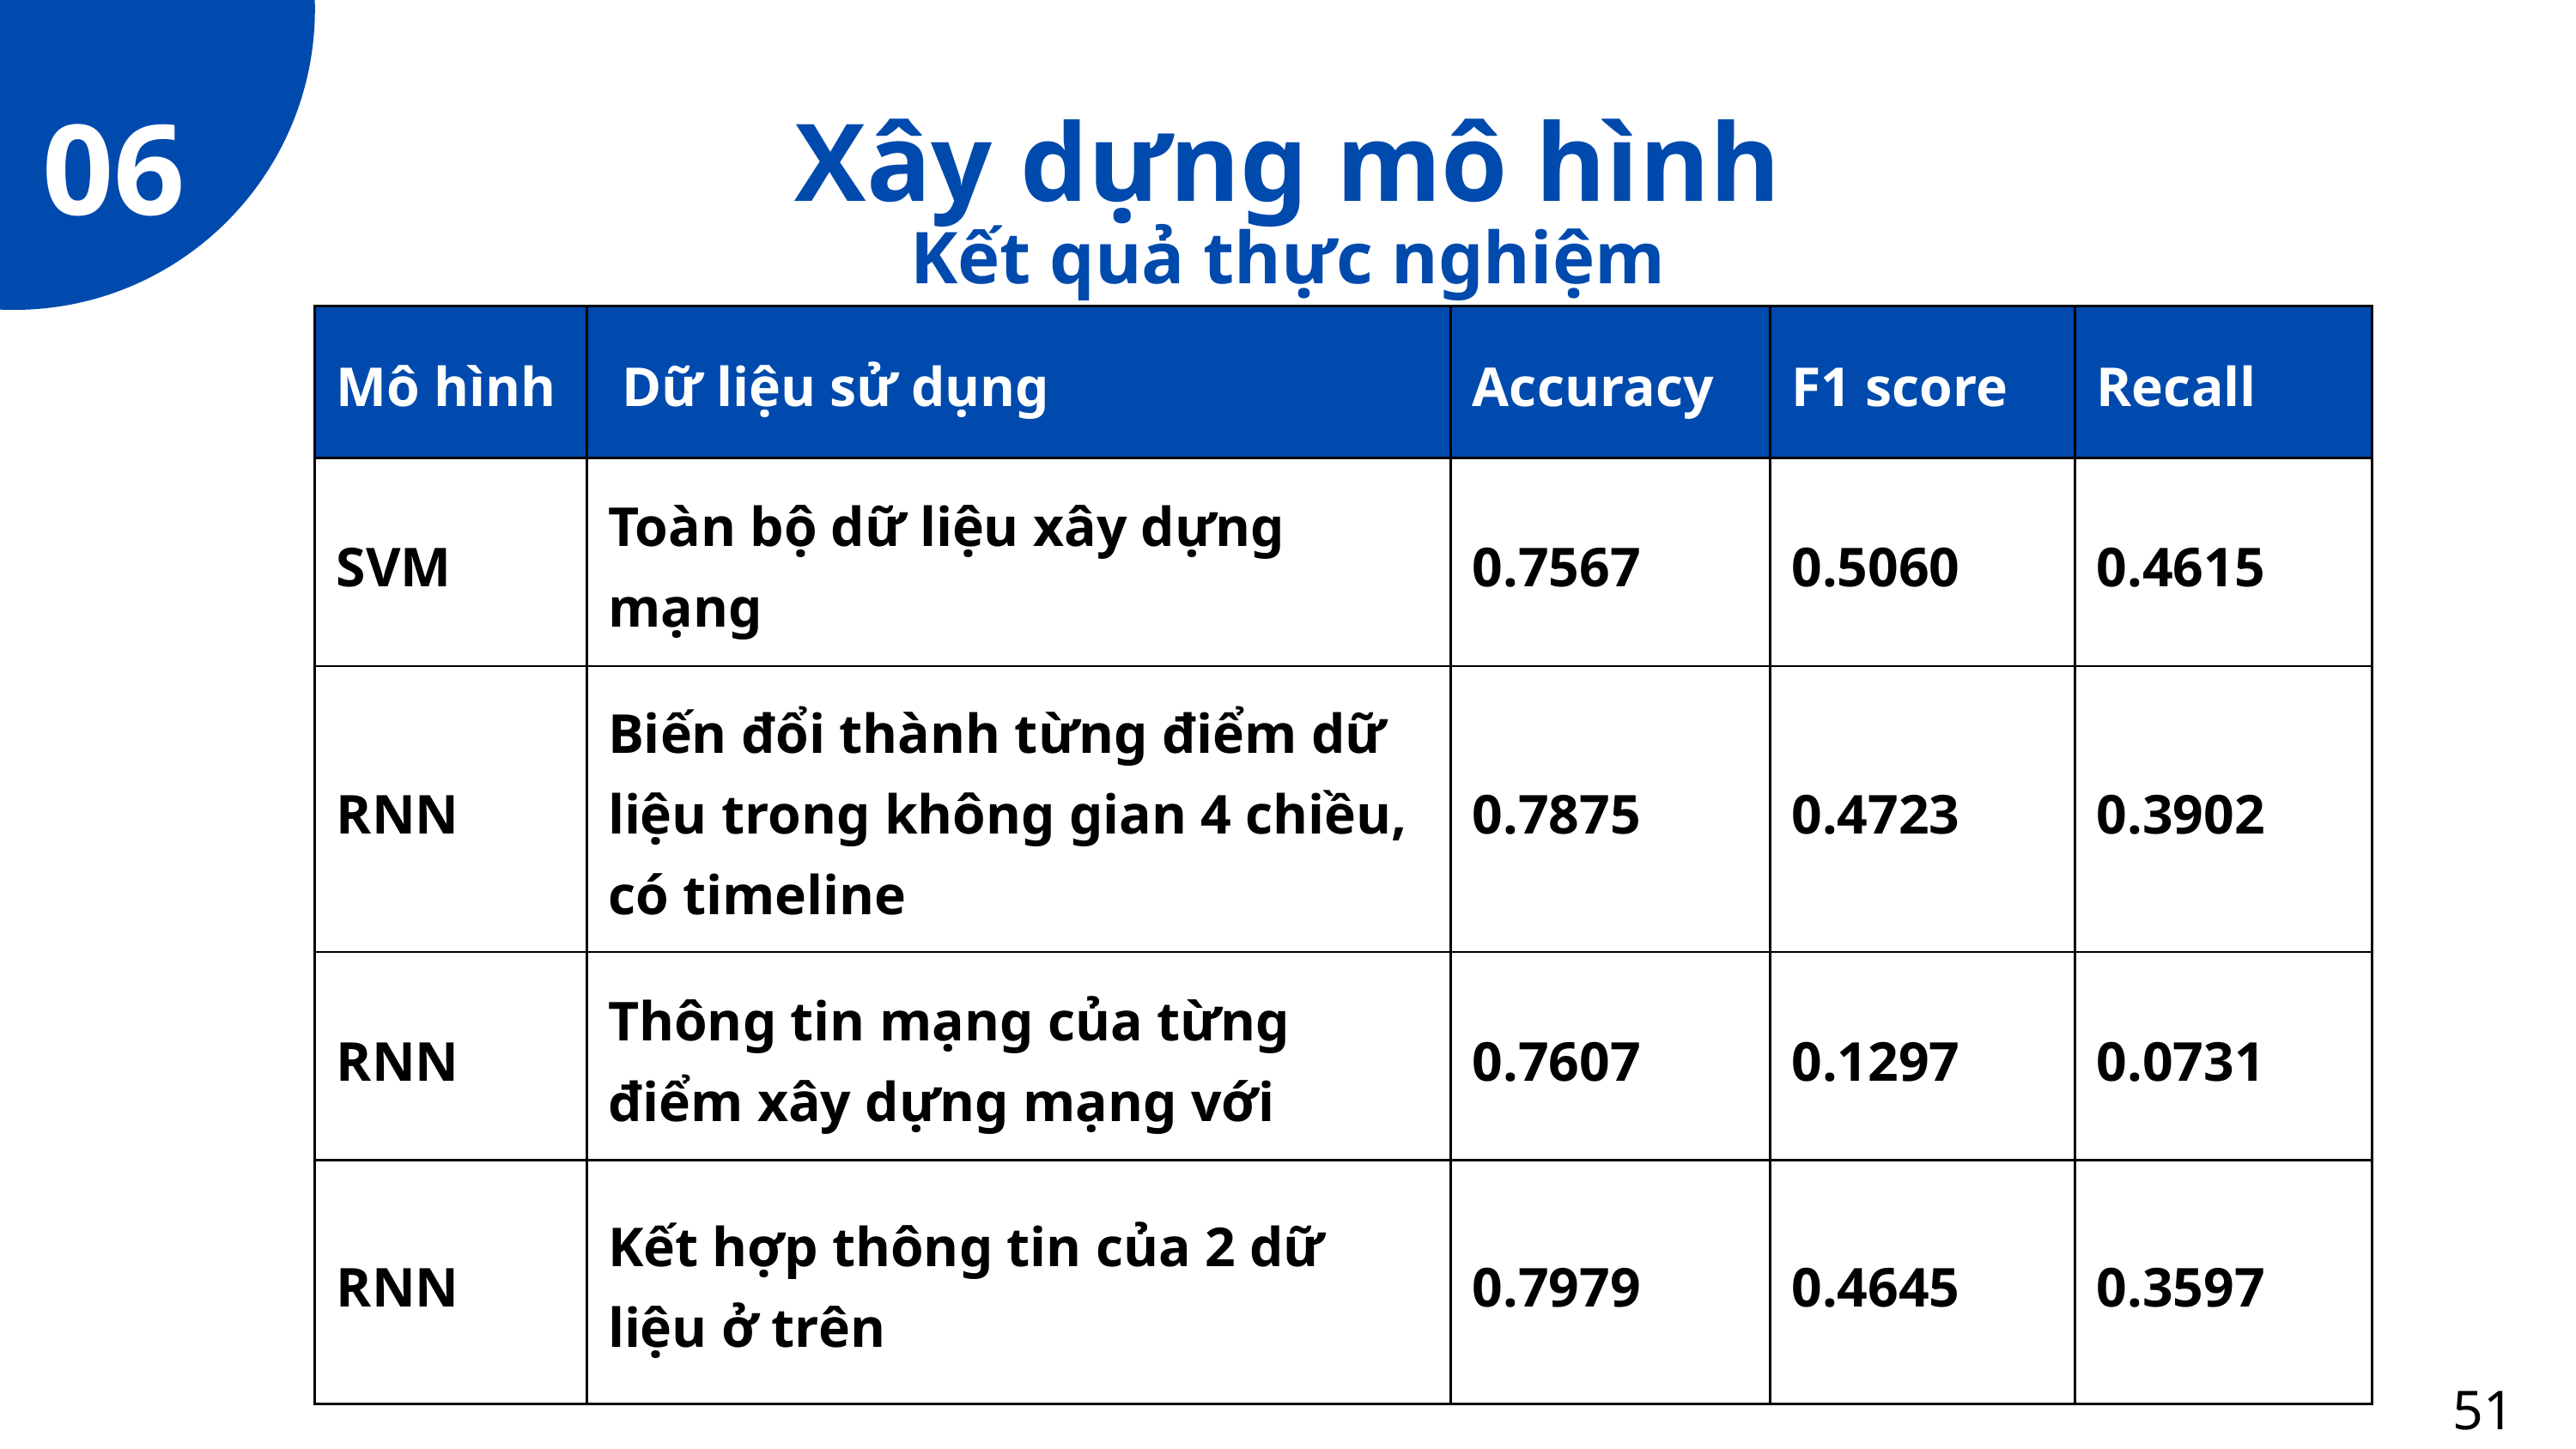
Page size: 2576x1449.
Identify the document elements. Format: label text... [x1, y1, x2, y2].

table_cell 0.7979 [1452, 1161, 1769, 1403]
table_header F1 score [1771, 307, 2074, 457]
table_cell 0.3597 [2076, 1161, 2371, 1403]
table_cell 0.7875 [1452, 667, 1769, 951]
table_cell 0.5060 [1771, 459, 2074, 665]
text_box 51 [2431, 1350, 2537, 1440]
table_cell 0.7567 [1452, 459, 1769, 665]
text_box Xây dựng mô hình [620, 42, 1956, 223]
table_cell Toàn bộ dữ liệu xây dựng mạng [588, 459, 1449, 665]
table_cell RNN [316, 953, 586, 1159]
table_cell SVM [316, 459, 586, 665]
table_cell Kết hợp thông tin của 2 dữ liệu ở trên [588, 1161, 1449, 1403]
text_box Kết quả thực nghiệm [408, 178, 2168, 299]
table_cell RNN [316, 1161, 586, 1403]
table_cell 0.4615 [2076, 459, 2371, 665]
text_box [0, 0, 315, 311]
table_cell 0.7607 [1452, 953, 1769, 1159]
table_cell RNN [316, 667, 586, 951]
table_header Accuracy [1452, 307, 1769, 457]
table_cell Biến đổi thành từng điểm dữ liệu trong không gian 4 chiều, có timeline [588, 667, 1449, 951]
table_cell Thông tin mạng của từng điểm xây dựng mạng với [588, 953, 1449, 1159]
table_cell 0.4723 [1771, 667, 2074, 951]
table_header Dữ liệu sử dụng [588, 307, 1449, 457]
table_cell 0.4645 [1771, 1161, 2074, 1403]
table_cell 0.1297 [1771, 953, 2074, 1159]
table_cell 0.0731 [2076, 953, 2371, 1159]
table_header Mô hình [316, 307, 586, 457]
table_header Recall [2076, 307, 2371, 457]
table_cell 0.3902 [2076, 667, 2371, 951]
